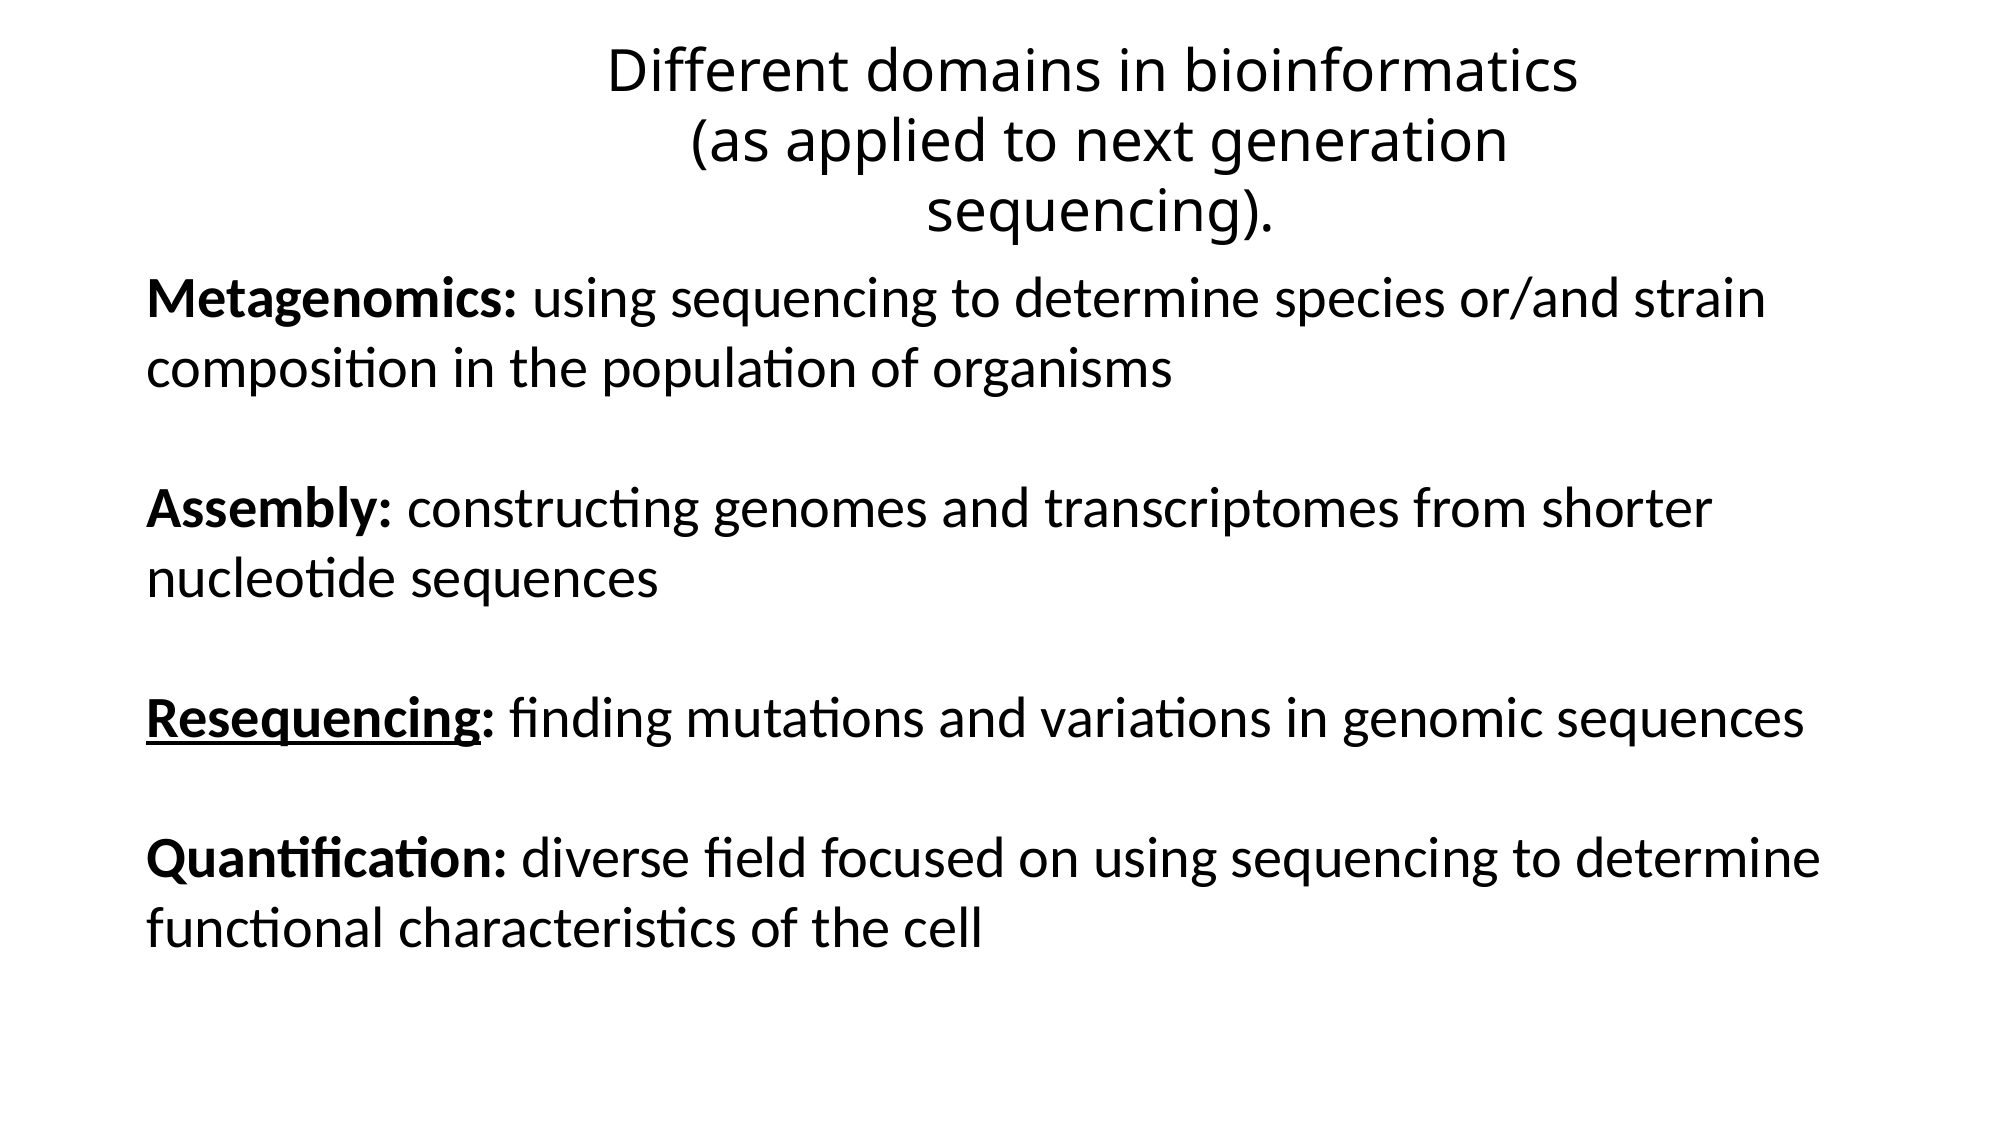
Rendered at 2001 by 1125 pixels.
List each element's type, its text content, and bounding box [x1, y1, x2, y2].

text_box Different domains in bioinformatics (as applied to next generation sequencing). [568, 25, 1634, 251]
text_box Metagenomics: using sequencing to determine species or/and strain composition in the population of organisms Assembly: constructing genomes and transcriptomes from shorter nucleotide sequences Resequencing: finding mutations and variations in genomic sequences Quantification: diverse field focused on using sequencing to determine functional characteristics of the cell [131, 251, 1904, 967]
